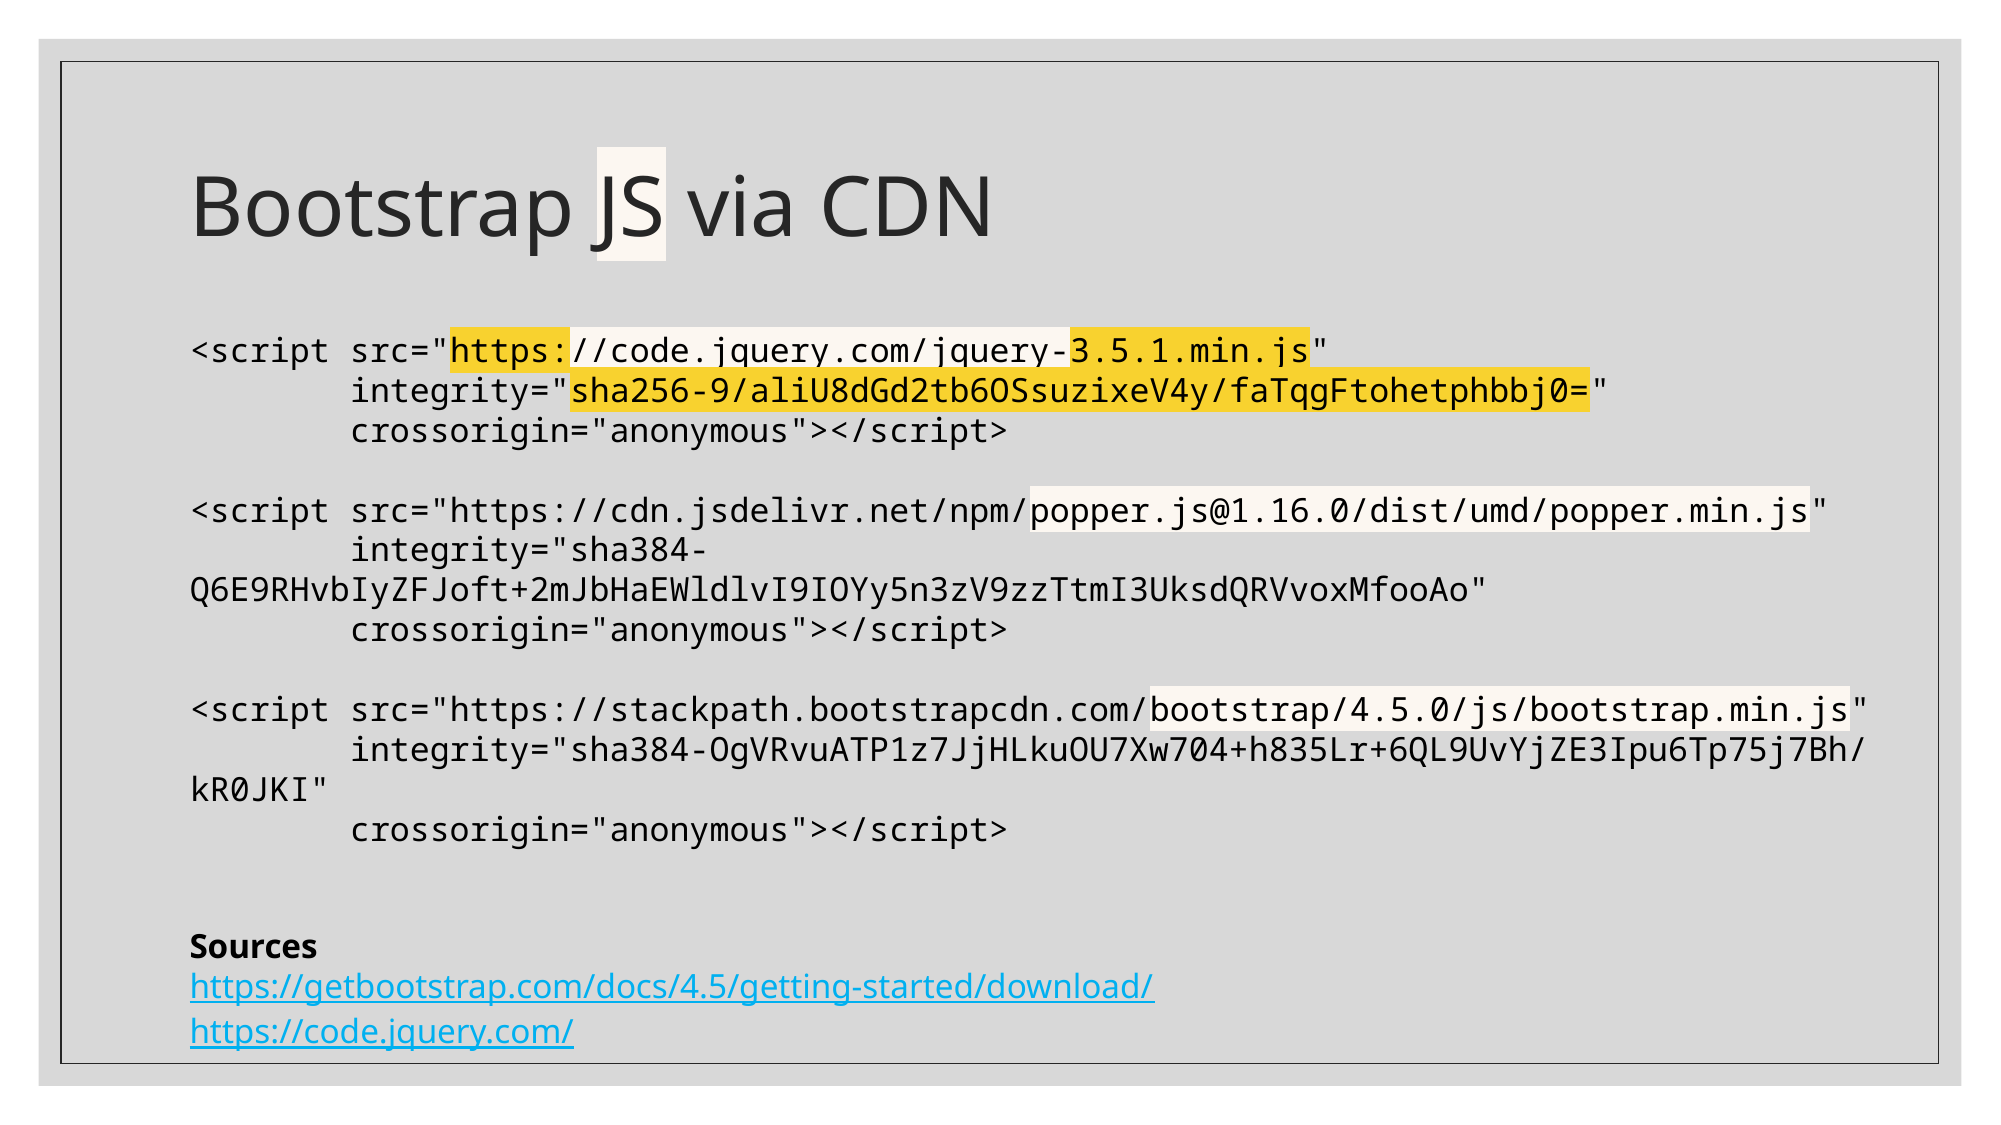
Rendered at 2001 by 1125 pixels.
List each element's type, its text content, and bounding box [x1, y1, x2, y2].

list <script src="https://code.jquery.com/jquery-3.5.1.min.js" integrity="sha256-9/aliU8dGd2tb6OSsuzixeV4y/faTqgFtohetphbbj0=" crossorigin="anonymous"></script> <script src="https://cdn.jsdelivr.net/npm/popper.js@1.16.0/dist/umd/popper.min.js" integrity="sha384-Q6E9RHvbIyZFJoft+2mJbHaEWldlvI9IOYy5n3zV9zzTtmI3UksdQRVvoxMfooAo" crossorigin="anonymous"></script> <script src="https://stackpath.bootstrapcdn.com/bootstrap/4.5.0/js/bootstrap.min.js" integrity="sha384-OgVRvuATP1z7JjHLkuOU7Xw704+h835Lr+6QL9UvYjZE3Ipu6Tp75j7Bh/kR0JKI" crossorigin="anonymous"></script> [174, 321, 2000, 918]
text_box Sources https://getbootstrap.com/docs/4.5/getting-started/download/ https://code.jquery.com/ [174, 917, 1825, 1063]
title Bootstrap JS via CDN [174, 96, 1825, 321]
